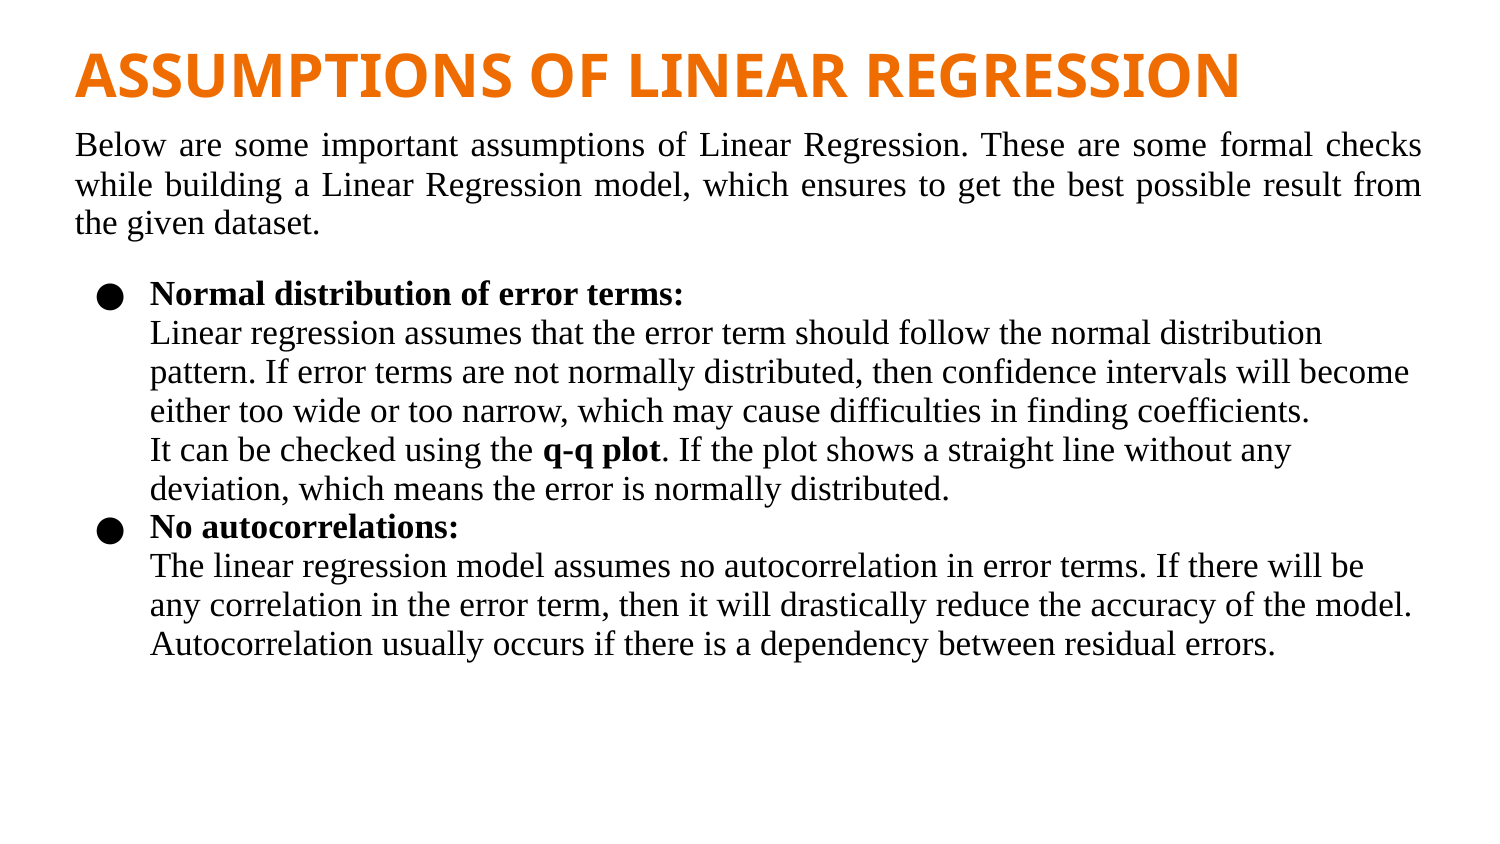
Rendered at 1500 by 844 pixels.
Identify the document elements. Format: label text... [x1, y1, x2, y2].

title ASSUMPTIONS OF LINEAR REGRESSION [60, 17, 1409, 110]
title Below are some important assumptions of Linear Regression. These are some formal checks while building a Linear Regression model, which ensures to get the best possible result from the given dataset. Normal distribution of error terms: Linear regression assumes that the error term should follow the normal distribution pattern. If error terms are not normally distributed, then confidence intervals will become either too wide or too narrow, which may cause difficulties in finding coefficients. It can be checked using the q-q plot. If the plot shows a straight line without any deviation, which means the error is normally distributed. No autocorrelations: The linear regression model assumes no autocorrelation in error terms. If there will be any correlation in the error term, then it will drastically reduce the accuracy of the model. Autocorrelation usually occurs if there is a dependency between residual errors. [59, 110, 1441, 844]
